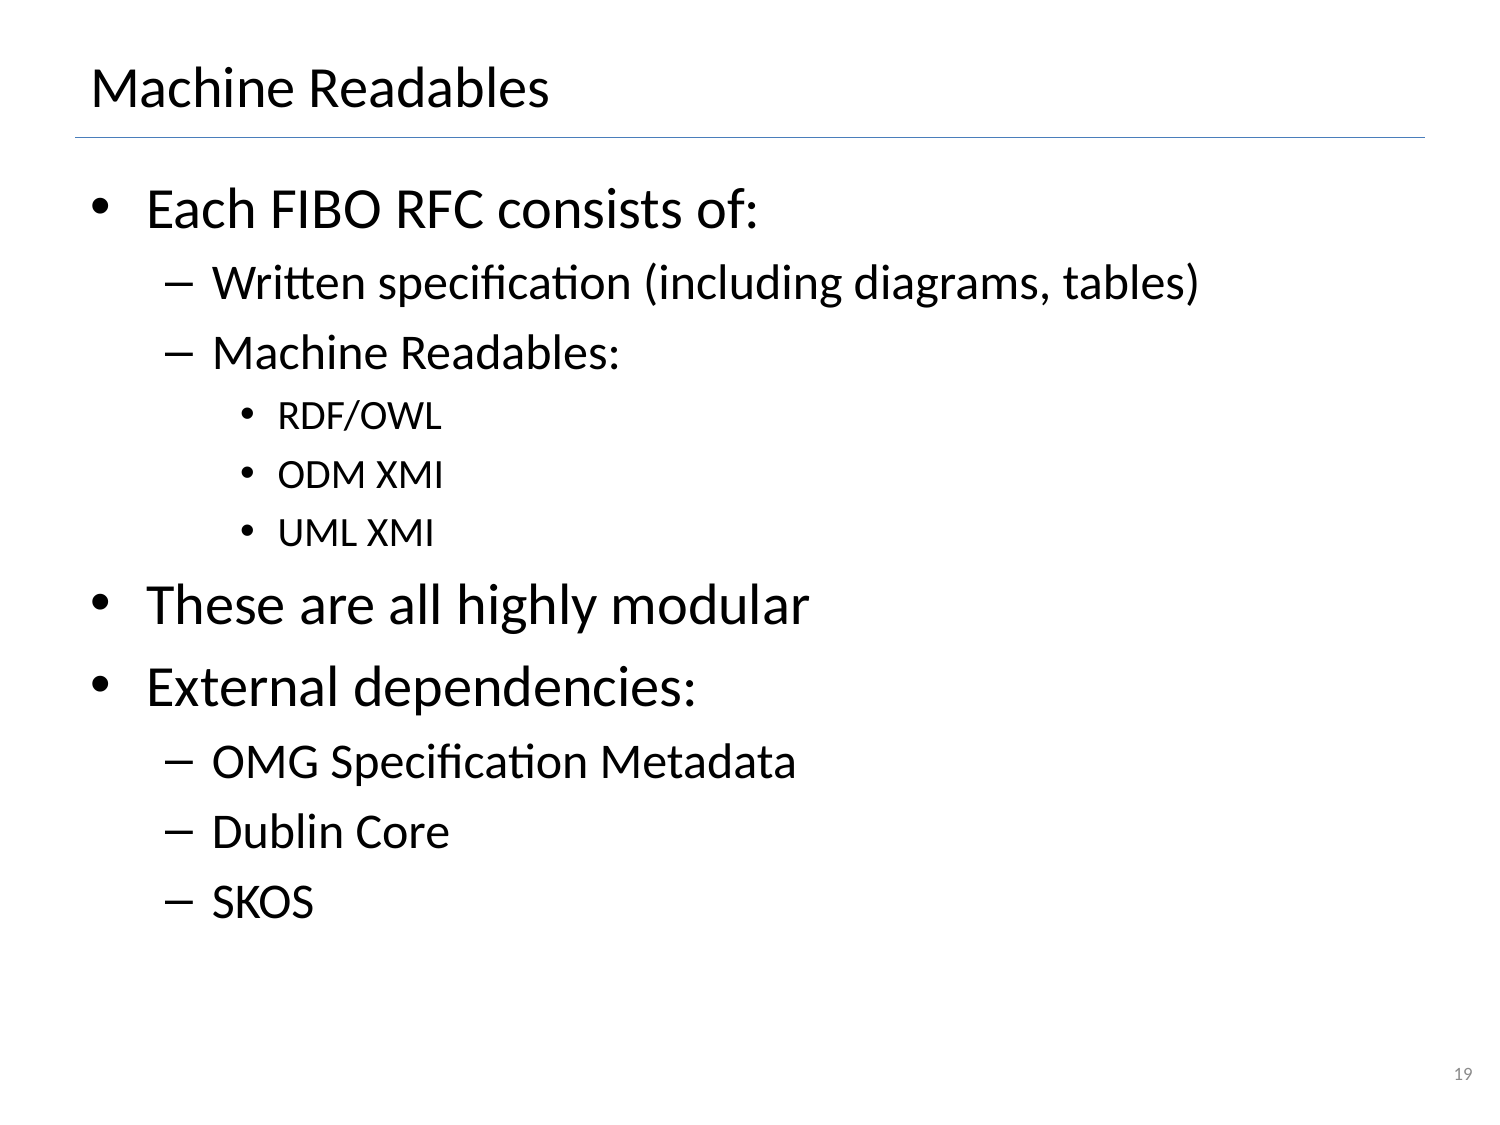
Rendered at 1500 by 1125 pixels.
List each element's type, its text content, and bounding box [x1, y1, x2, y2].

title Machine Readables [74, 37, 1426, 131]
slide_number 19 [1425, 1042, 1488, 1103]
list Each FIBO RFC consists of: Written specification (including diagrams, tables) Machine Readables: RDF/OWL ODM XMI UML XMI These are all highly modular External dependencies: OMG Specification Metadata Dublin Core SKOS [74, 162, 1426, 1101]
